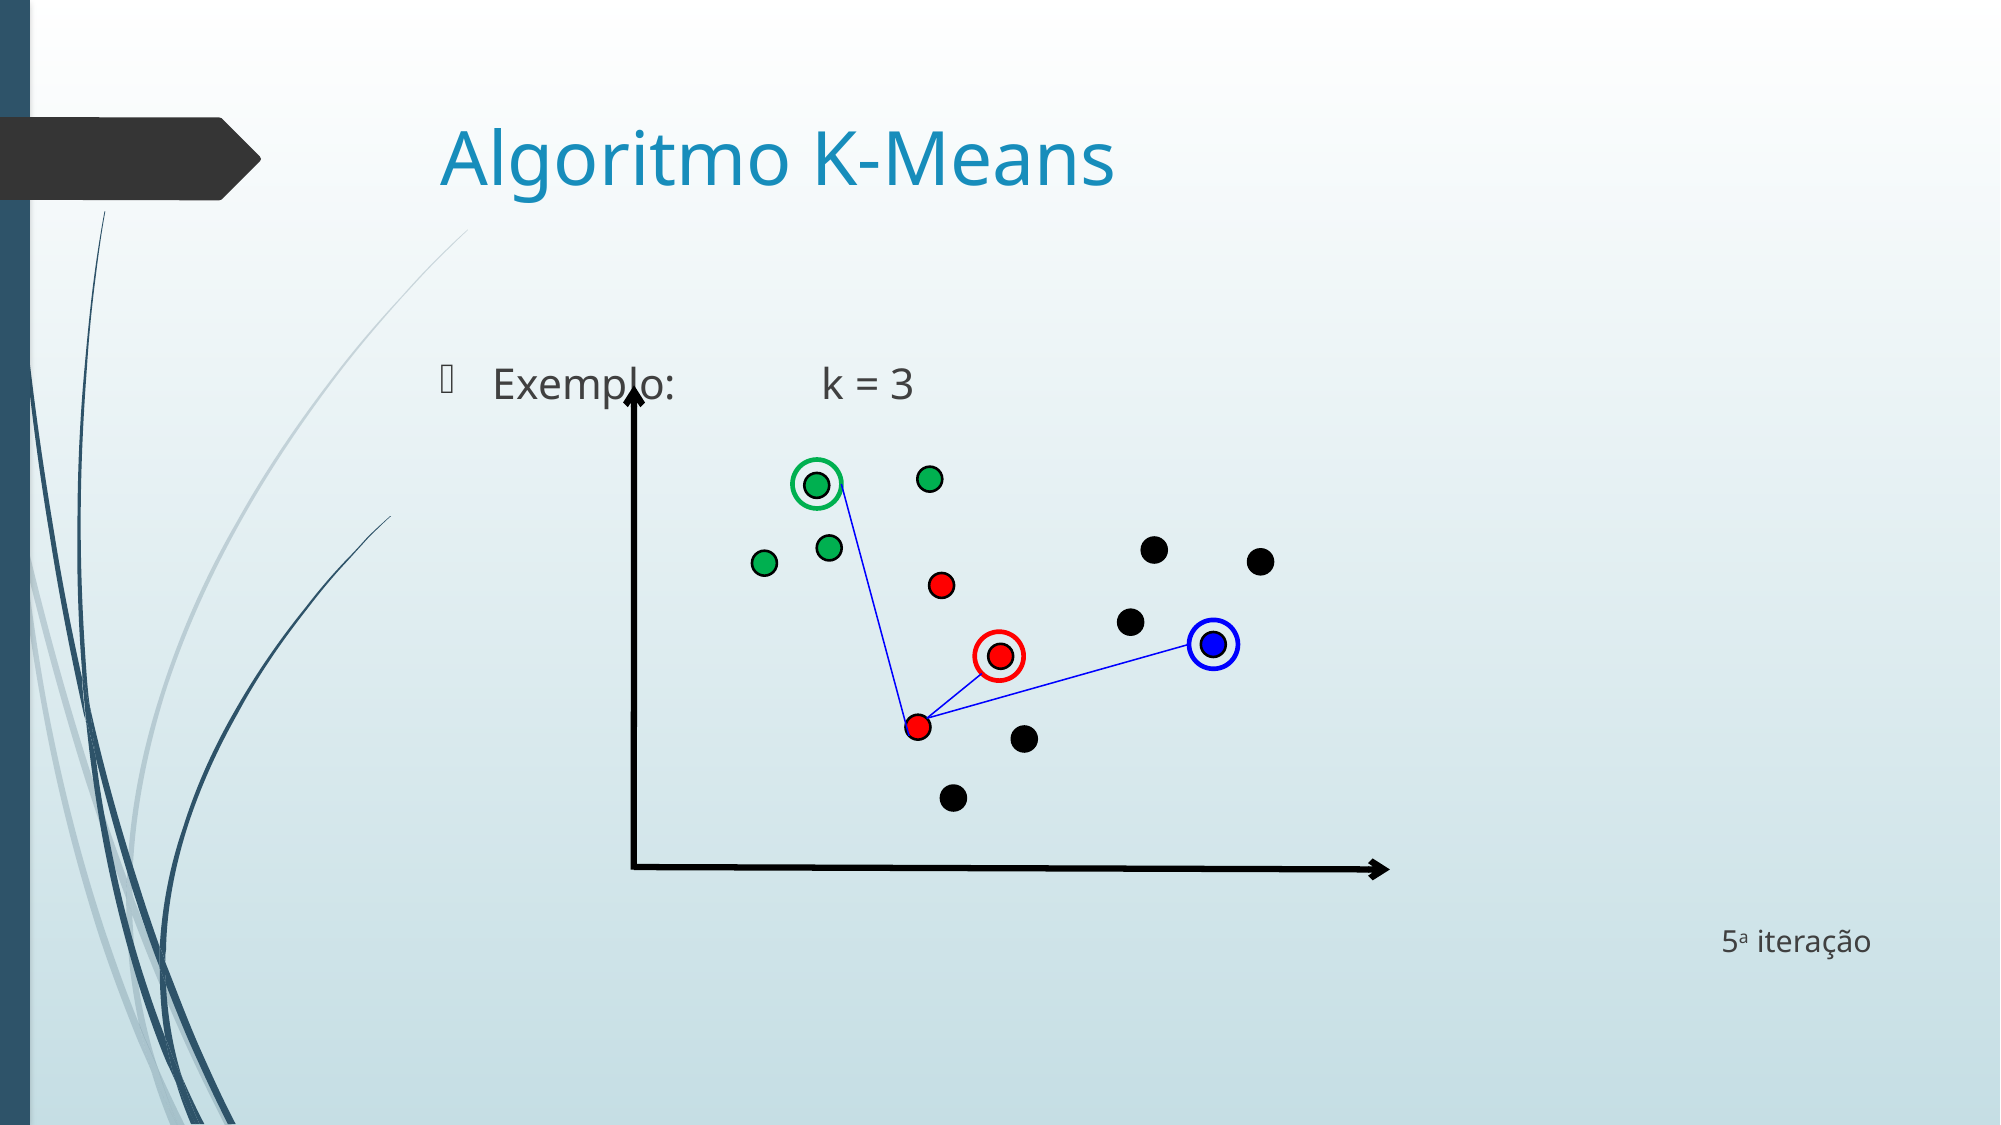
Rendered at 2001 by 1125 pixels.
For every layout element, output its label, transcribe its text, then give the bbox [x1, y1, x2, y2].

text_box [750, 549, 779, 575]
text_box [1189, 619, 1238, 669]
list Exemplo: k = 3 5a iteração [424, 350, 1888, 970]
text_box [1116, 608, 1145, 636]
text_box [974, 653, 1015, 681]
text_box [1199, 630, 1228, 659]
text_box [1140, 536, 1169, 564]
text_box [904, 713, 932, 741]
text_box [939, 784, 968, 812]
text_box [986, 643, 1015, 671]
title Algoritmo K-Means [425, 102, 1888, 313]
text_box [792, 459, 842, 509]
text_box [1020, 550, 1096, 813]
text_box [1006, 632, 1015, 652]
text_box [815, 534, 844, 562]
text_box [931, 668, 977, 724]
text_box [633, 866, 1391, 870]
text_box [932, 571, 951, 575]
text_box [1010, 728, 1015, 750]
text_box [749, 575, 1002, 645]
text_box [1246, 548, 1275, 576]
text_box [802, 471, 831, 500]
text_box [916, 465, 944, 493]
